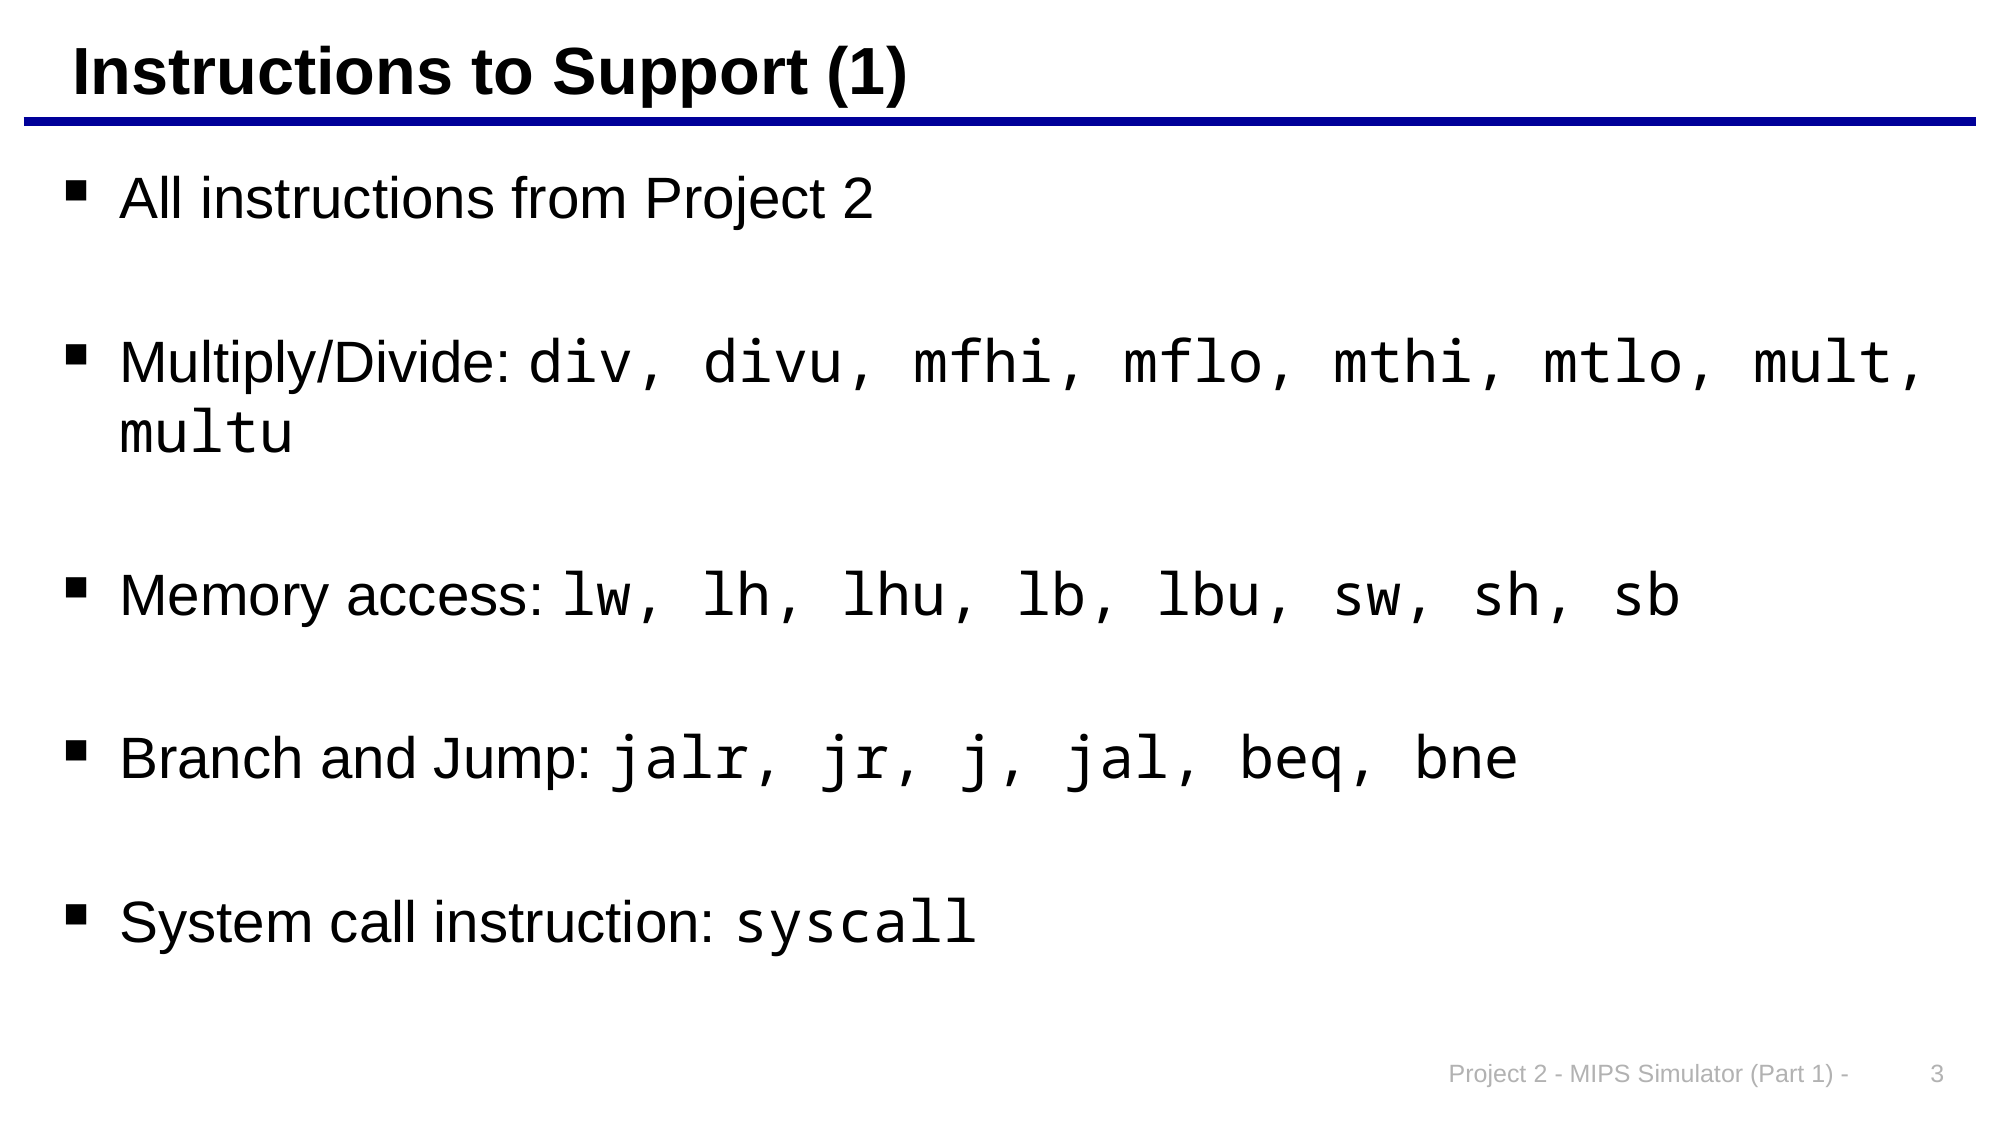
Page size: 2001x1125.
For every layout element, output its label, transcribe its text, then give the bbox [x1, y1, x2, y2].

title Instructions to Support (1) [57, 19, 1961, 115]
list All instructions from Project 2 Multiply/Divide: div, divu, mfhi, mflo, mthi, mtlo, mult, multu Memory access: lw, lh, lhu, lb, lbu, sw, sh, sb Branch and Jump: jalr, jr, j, jal, beq, bne System call instruction: syscall [48, 153, 1952, 1016]
footer Project 2 - MIPS Simulator (Part 1) - [1189, 1042, 1865, 1103]
slide_number 3 [1865, 1042, 1960, 1103]
